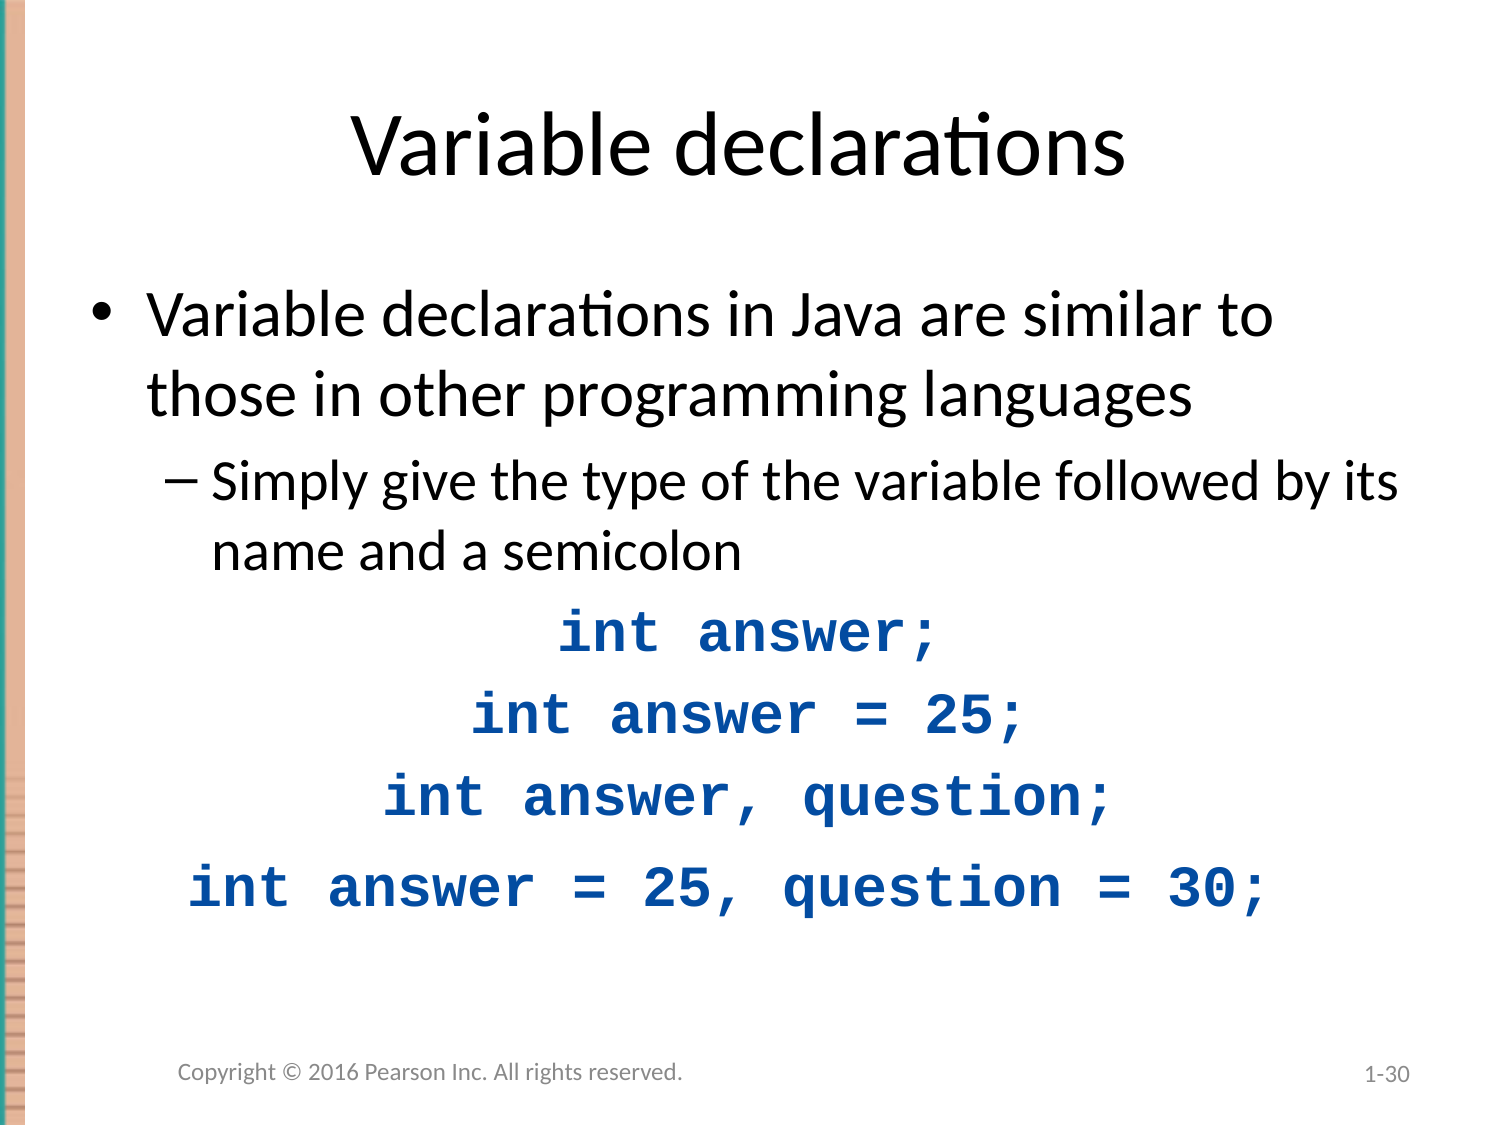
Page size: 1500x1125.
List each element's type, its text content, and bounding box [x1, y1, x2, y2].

list Variable declarations in Java are similar to those in other programming languages Simply give the type of the variable followed by its name and a semicolon int answer; int answer = 25; int answer, question; int answer = 25, question = 30; [75, 262, 1425, 1005]
picture [0, 0, 25, 1125]
slide_number 1-30 [1074, 1042, 1425, 1103]
title Variable declarations [75, 45, 1425, 233]
footer Copyright © 2016 Pearson Inc. All rights reserved. [75, 1040, 788, 1100]
